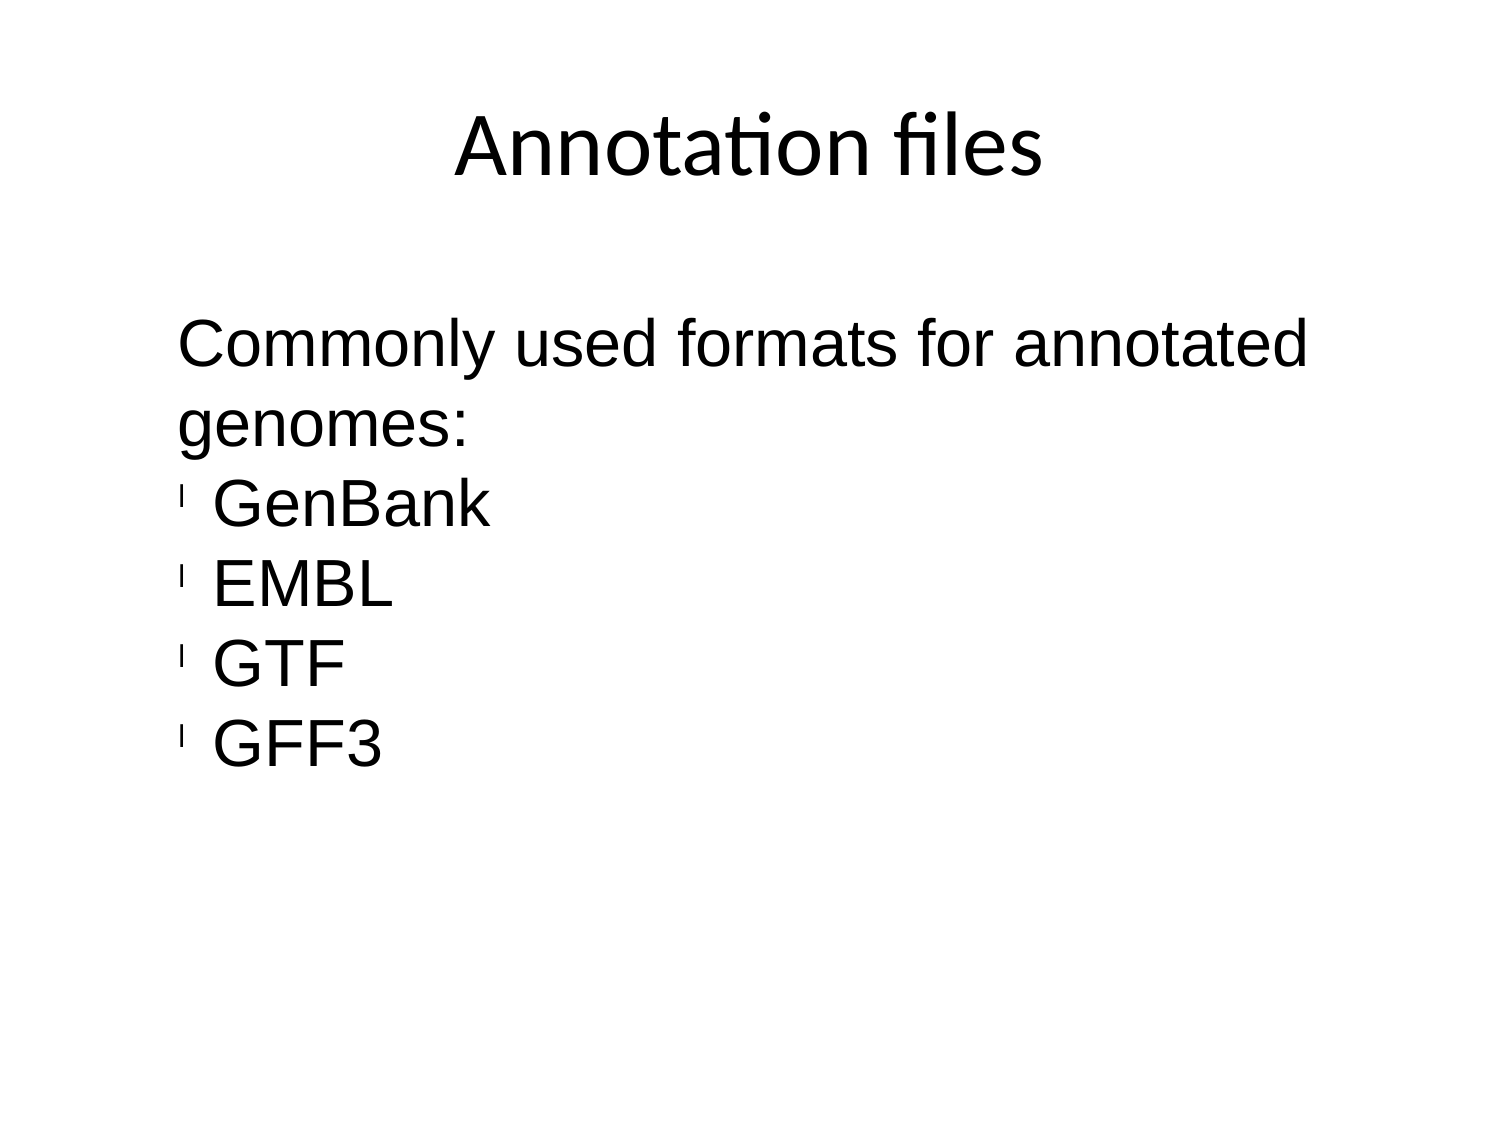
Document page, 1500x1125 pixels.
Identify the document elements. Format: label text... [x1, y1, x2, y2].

text_box Annotation files [75, 45, 1425, 233]
text_box Commonly used formats for annotated genomes: GenBank EMBL GTF GFF3 [162, 292, 1395, 754]
